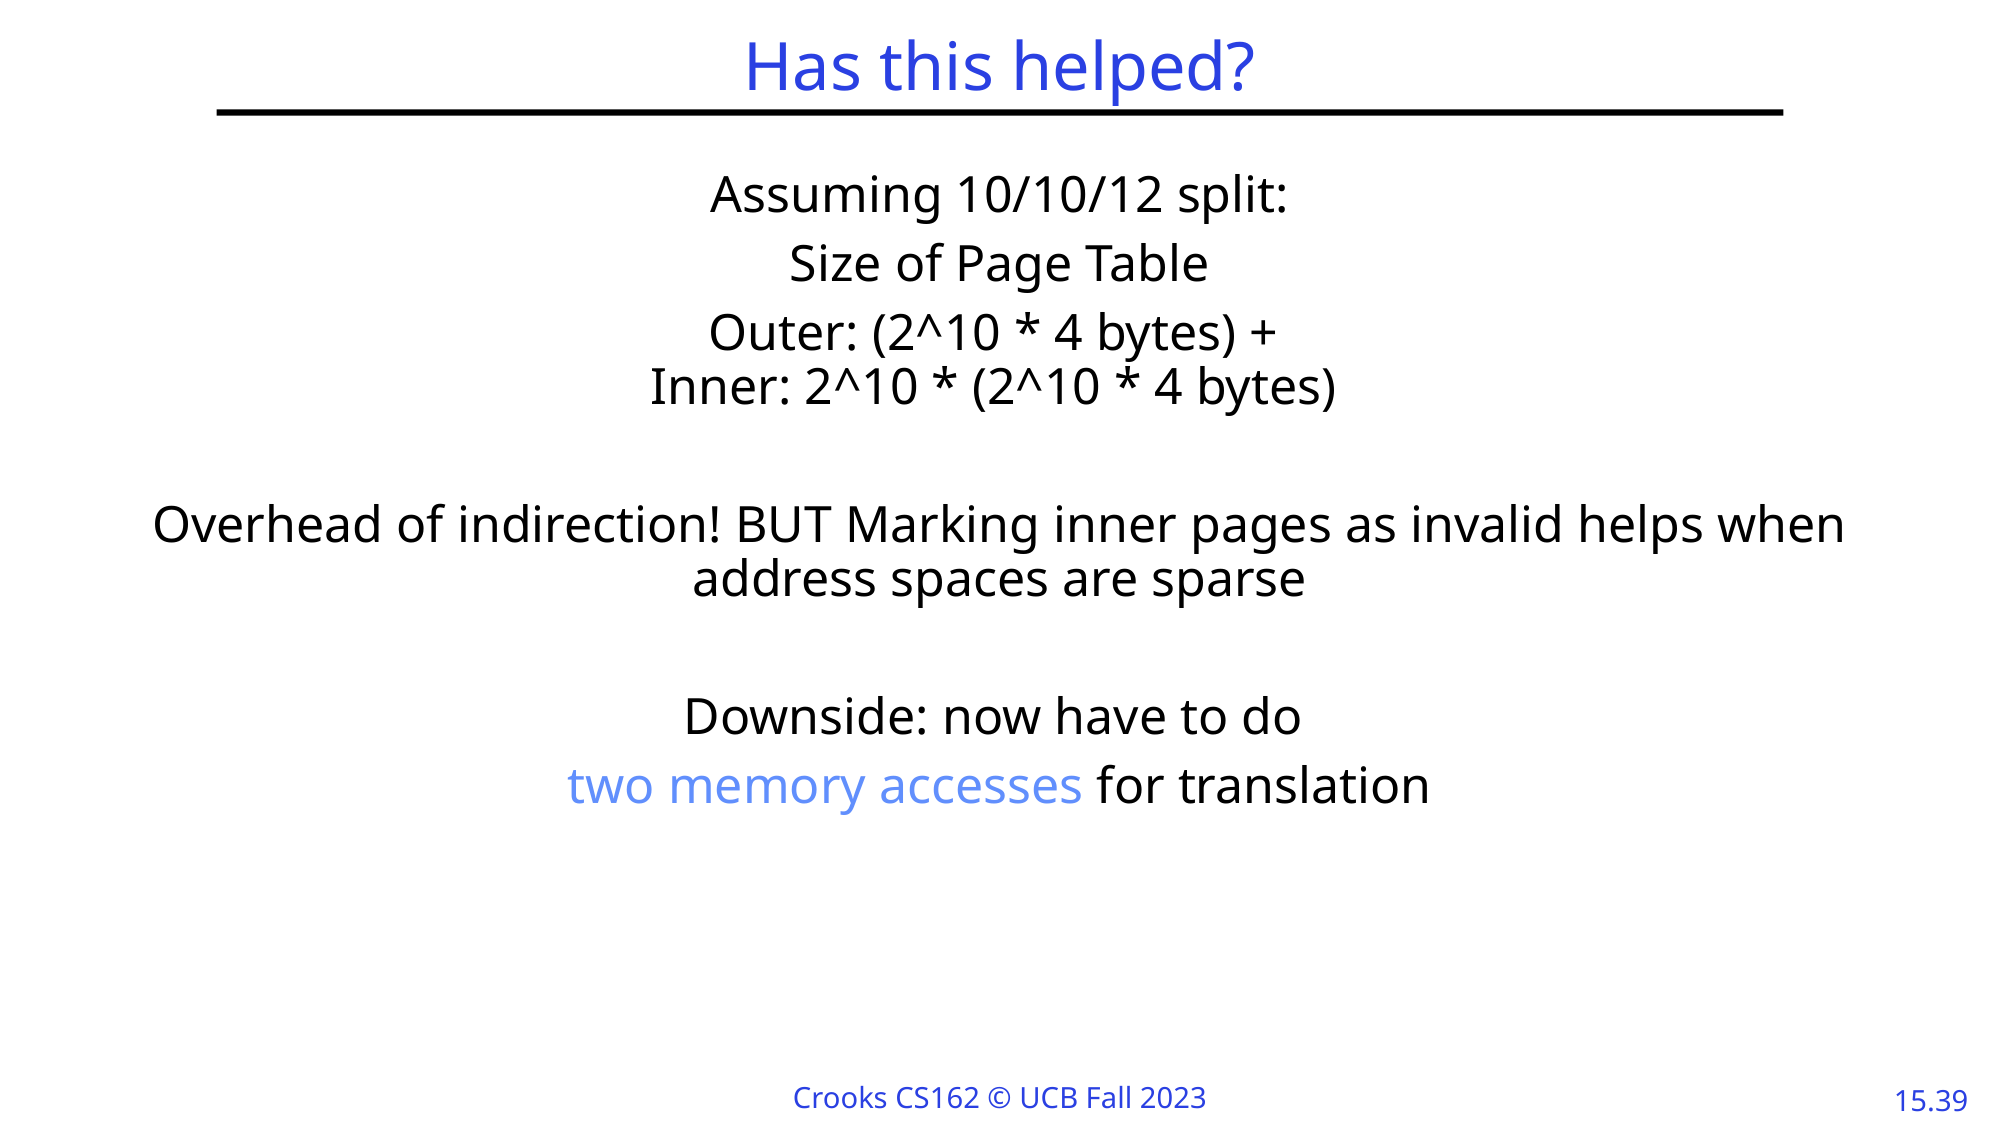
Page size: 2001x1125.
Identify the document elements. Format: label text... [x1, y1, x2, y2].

list Assuming 10/10/12 split: Size of Page Table Outer: (2^10 * 4 bytes) + Inner: 2^10 * (2^10 * 4 bytes) Overhead of indirection! BUT Marking inner pages as invalid helps when address spaces are sparse Downside: now have to do two memory accesses for translation [133, 162, 1867, 950]
title Has this helped? [216, 24, 1784, 113]
